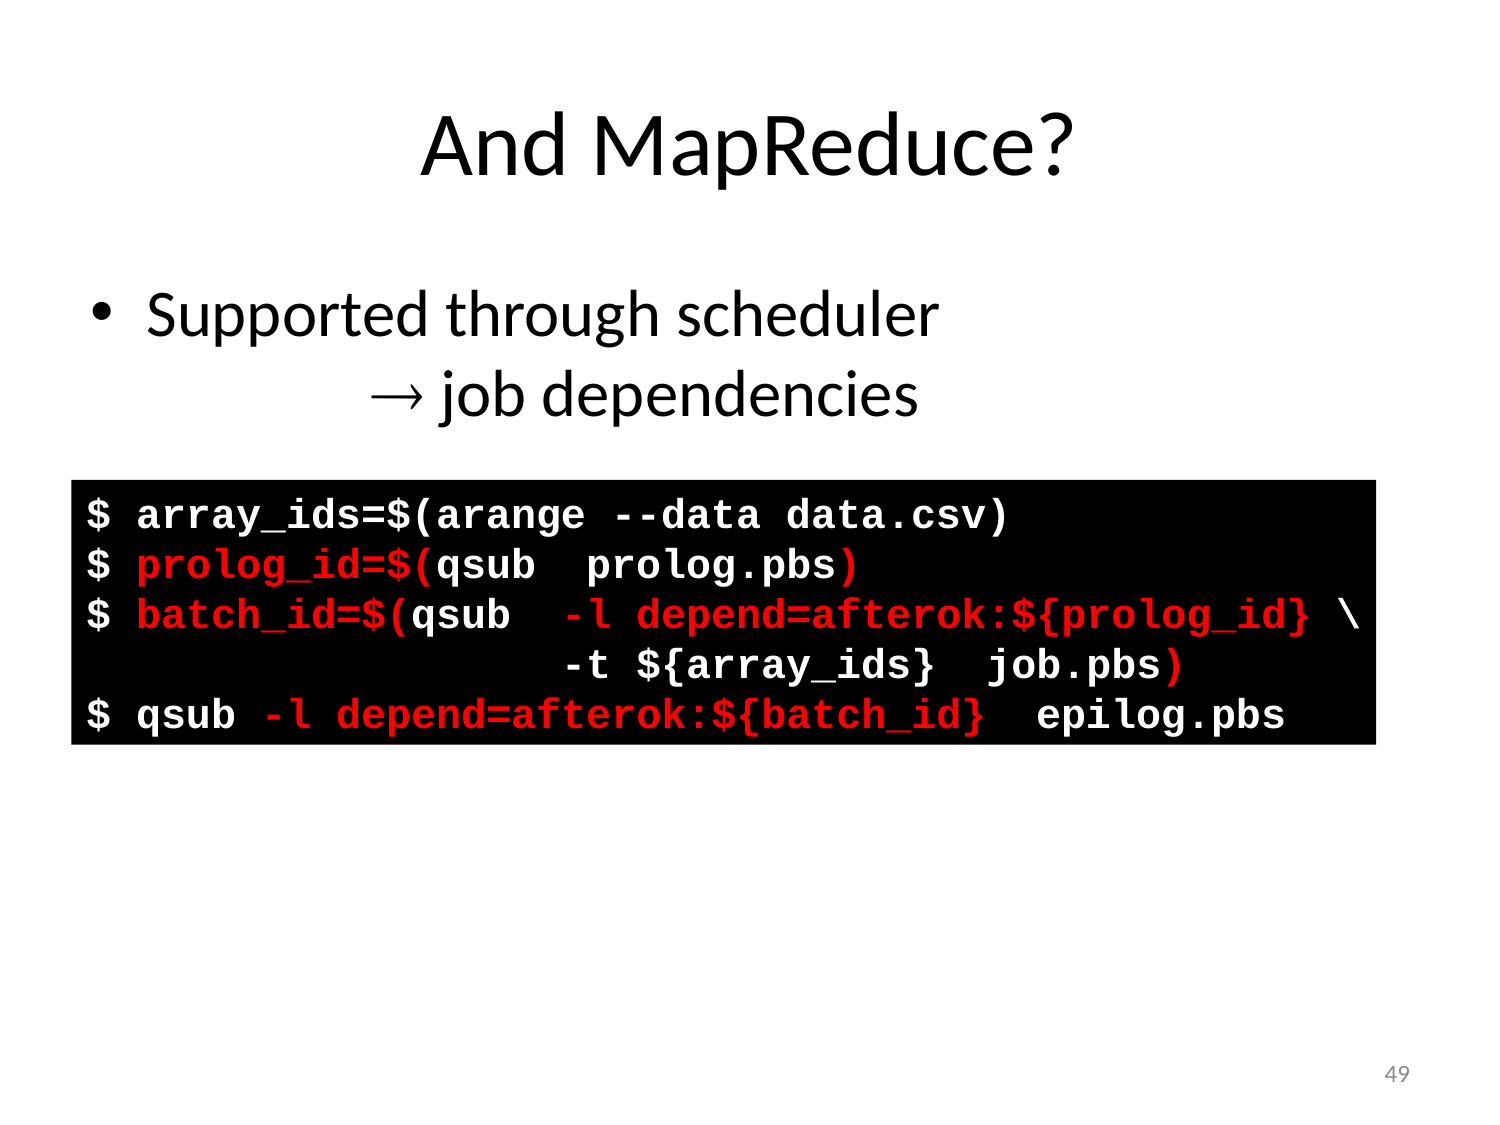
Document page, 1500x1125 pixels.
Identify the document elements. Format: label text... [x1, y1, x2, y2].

text_box $ array_ids=$(arange --data data.csv) $ prolog_id=$(qsub prolog.pbs) $ batch_id=$(qsub -l depend=afterok:${prolog_id} \ -t ${array_ids} job.pbs) $ qsub -l depend=afterok:${batch_id} epilog.pbs [71, 479, 1377, 745]
list Supported through scheduler  job dependencies [75, 262, 1425, 1005]
slide_number 49 [1074, 1042, 1425, 1103]
title And MapReduce? [75, 45, 1425, 233]
